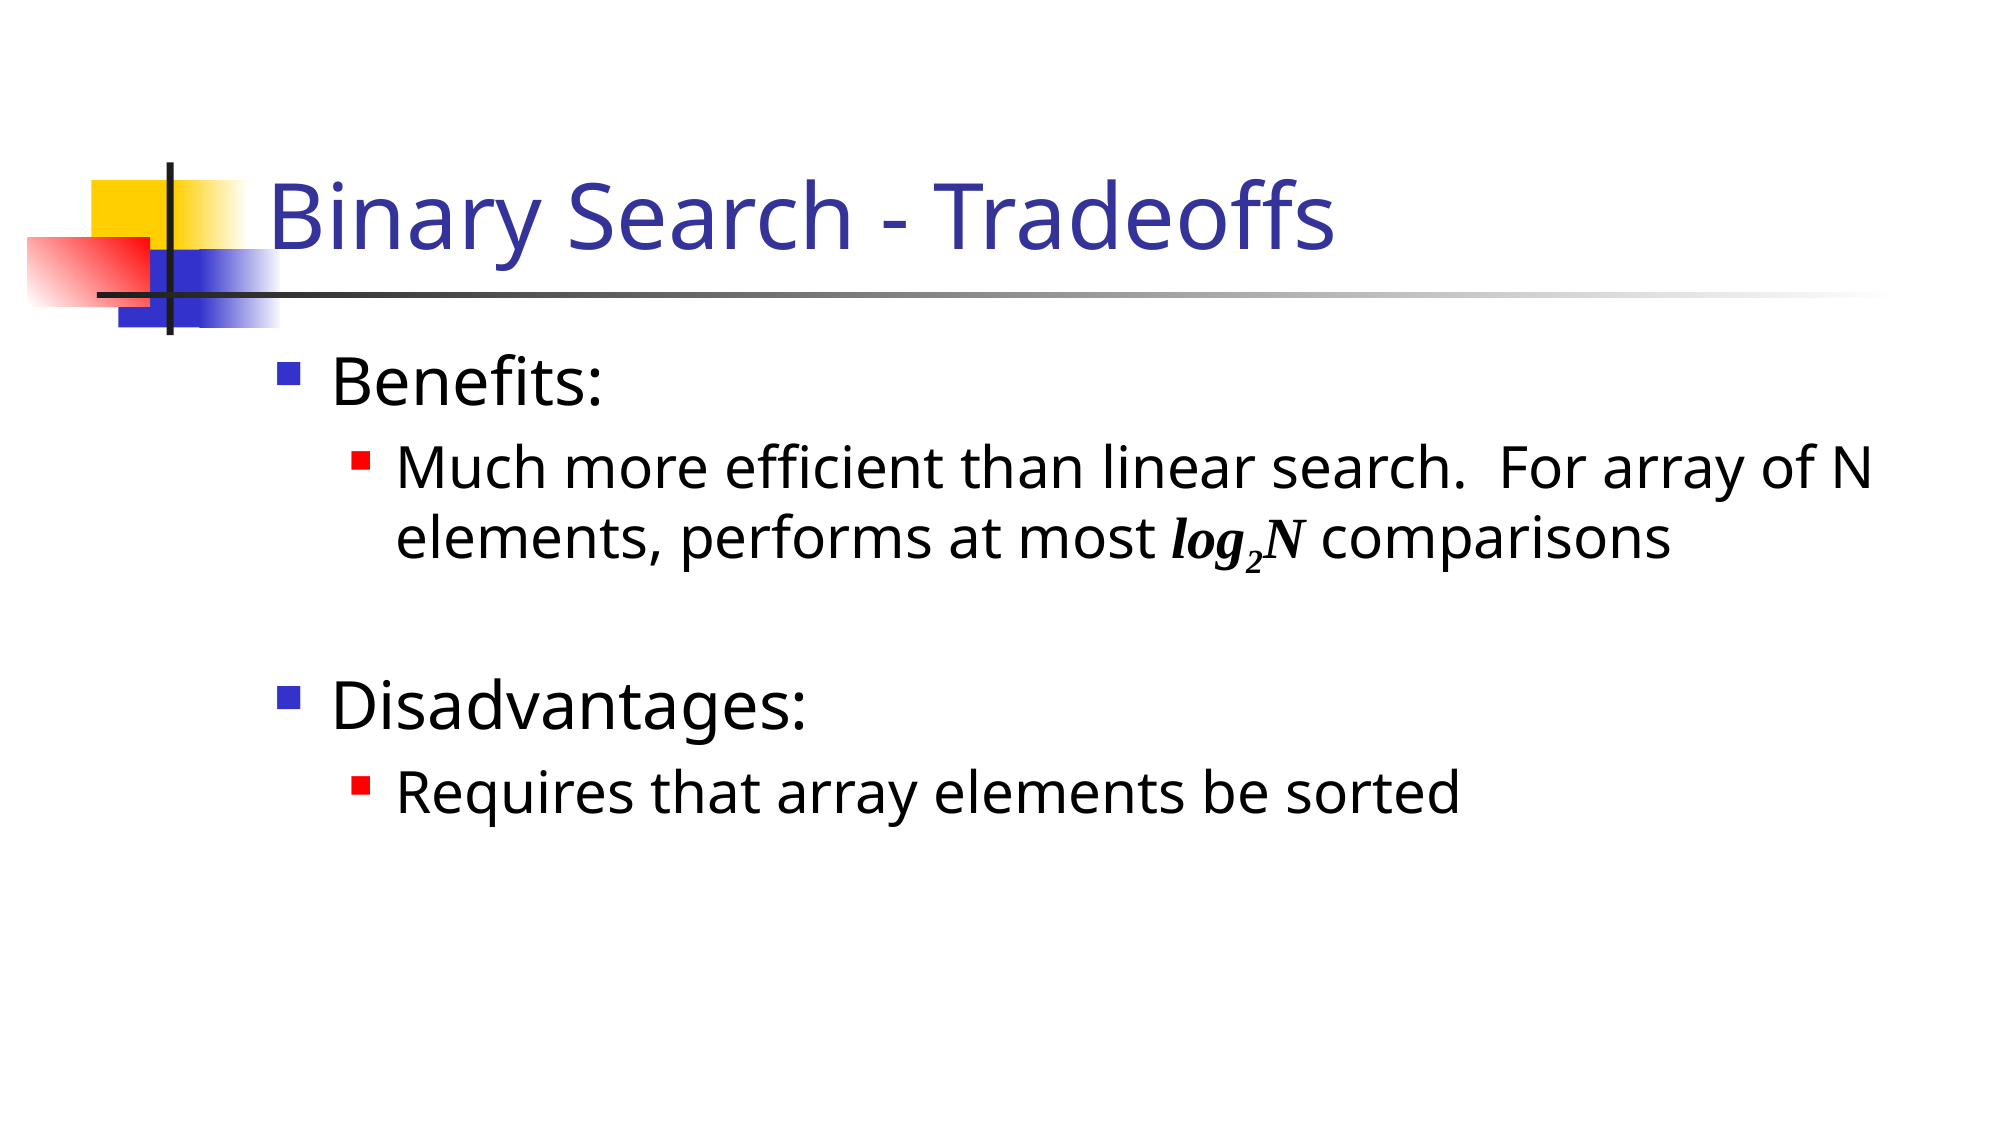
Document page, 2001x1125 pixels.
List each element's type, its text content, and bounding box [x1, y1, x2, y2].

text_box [990, 544, 1010, 581]
title Binary Search - Tradeoffs [251, 35, 1957, 275]
list Benefits: Much more efficient than linear search. For array of N elements, performs at most log2N comparisons Disadvantages: Requires that array elements be sorted [258, 331, 1959, 1006]
